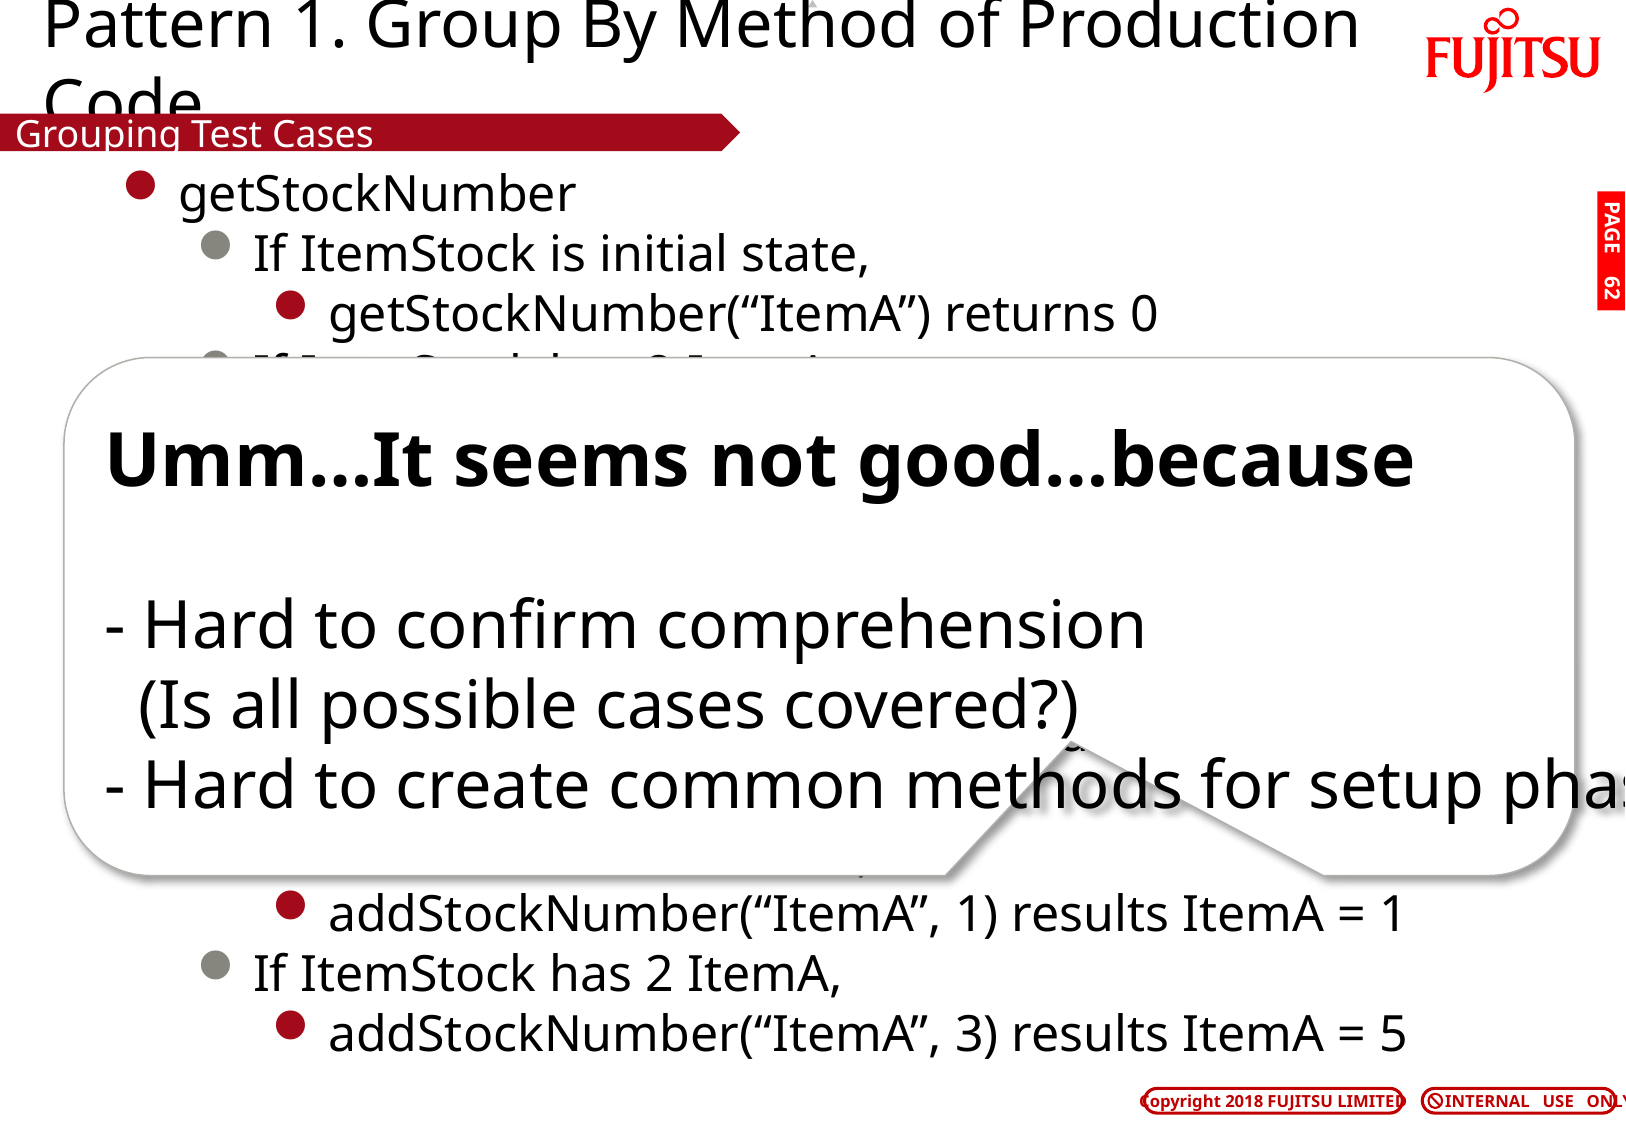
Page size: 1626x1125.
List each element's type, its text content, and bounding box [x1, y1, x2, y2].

text_box Umm…It seems not good…because - Hard to confirm comprehension (Is all possible cases covered?) - Hard to create common methods for setup phase [63, 357, 1575, 876]
text_box Grouping Test Cases [0, 111, 743, 154]
slide_number PAGE 61 [1597, 191, 1625, 311]
title Pattern 1. Group By Method of Production Code [28, 28, 1404, 93]
text_box getStockNumber If ItemStock is initial state, getStockNumber(“ItemA”) returns 0 If ItemStock has 2 ItemA, getStockNumber(“ItemA”) returns 2 isRegistered If ItemStock is initial state, isRegistered(“ItemA”) returns false If ItemStock has 2 ItemA, isRegistered(“ItemA”) returns true addStockNumber If ItemStock is initial state, addStockNumber(“ItemA”, 1) results ItemA = 1 If ItemStock has 2 ItemA, addStockNumber(“ItemA”, 3) results ItemA = 5 [107, 154, 1423, 368]
text_box getStockNumber If ItemStock is initial state, getStockNumber(“ItemA”) returns 0 If ItemStock has 2 ItemA, getStockNumber(“ItemA”) returns 2 isRegistered If ItemStock is initial state, isRegistered(“ItemA”) returns false If ItemStock has 2 ItemA, isRegistered(“ItemA”) returns true addStockNumber If ItemStock is initial state, addStockNumber(“ItemA”, 1) results ItemA = 1 If ItemStock has 2 ItemA, addStockNumber(“ItemA”, 3) results ItemA = 5 [107, 756, 1423, 1070]
